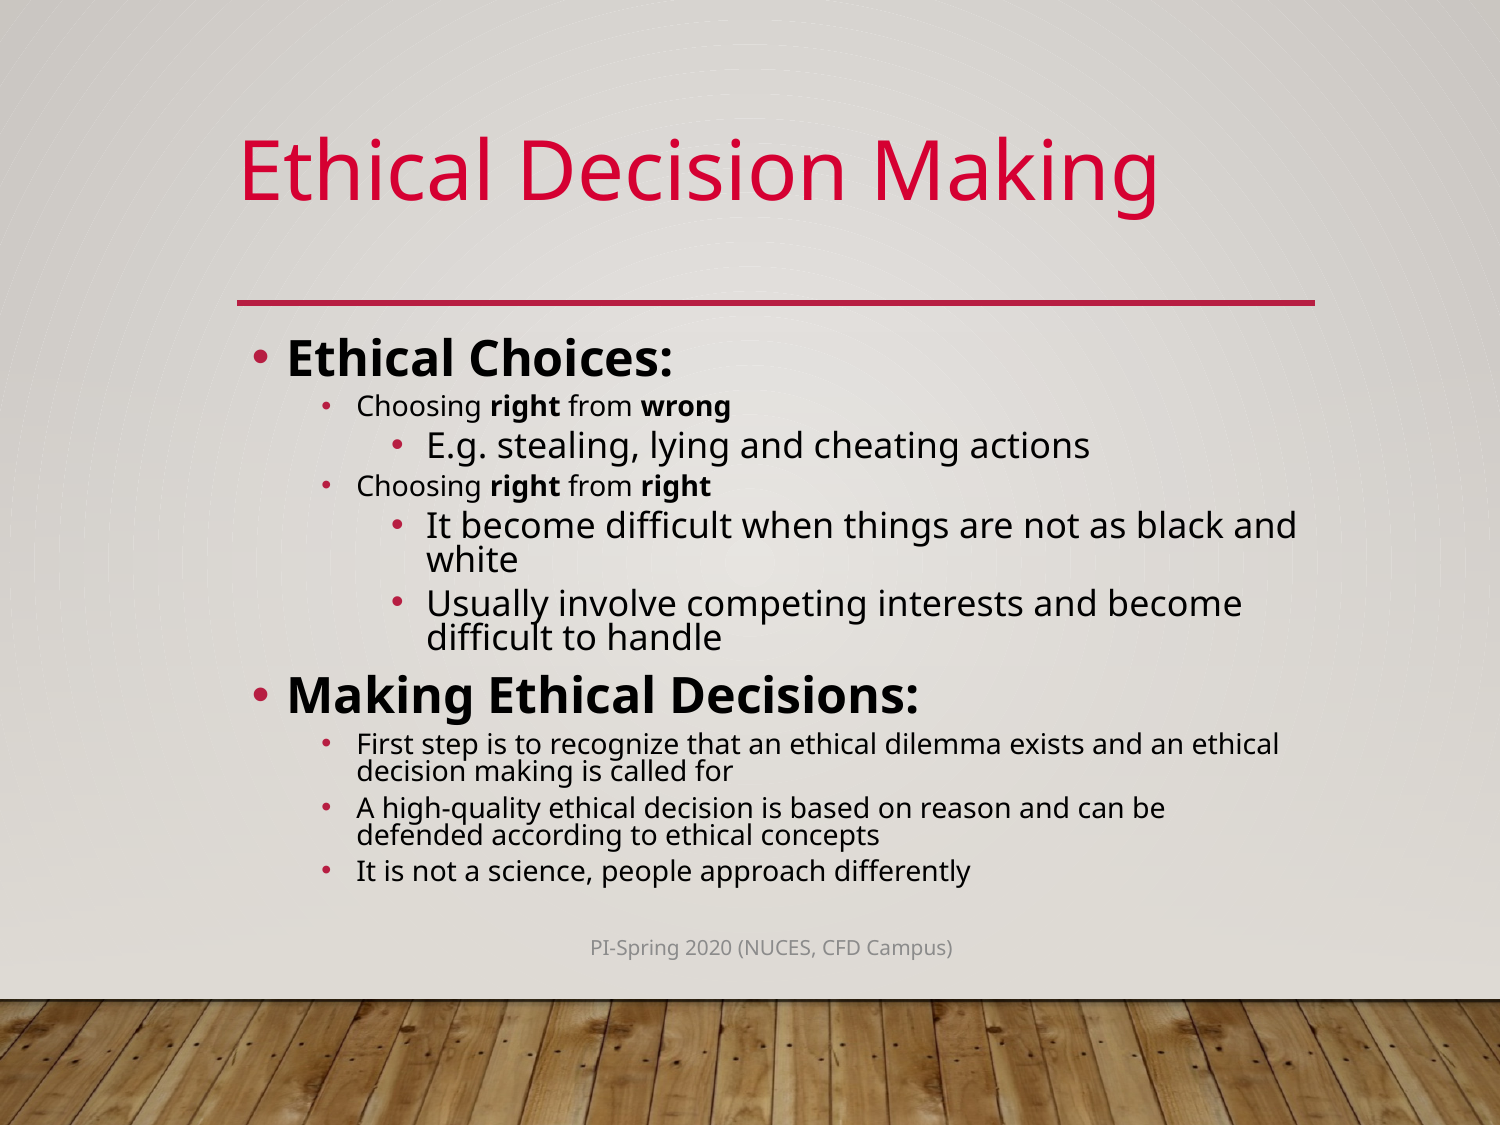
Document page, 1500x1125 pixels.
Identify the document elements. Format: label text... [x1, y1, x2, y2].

list Ethical Choices: Choosing right from wrong E.g. stealing, lying and cheating actions Choosing right from right It become difficult when things are not as black and white Usually involve competing interests and become difficult to handle Making Ethical Decisions: First step is to recognize that an ethical dilemma exists and an ethical decision making is called for A high-quality ethical decision is based on reason and can be defended according to ethical concepts It is not a science, people approach differently [236, 330, 1315, 897]
text_box Ethical Decision Making [62, 45, 1338, 233]
footer PI-Spring 2020 (NUCES, CFD Campus) [575, 919, 1113, 975]
picture [0, 999, 1500, 1125]
